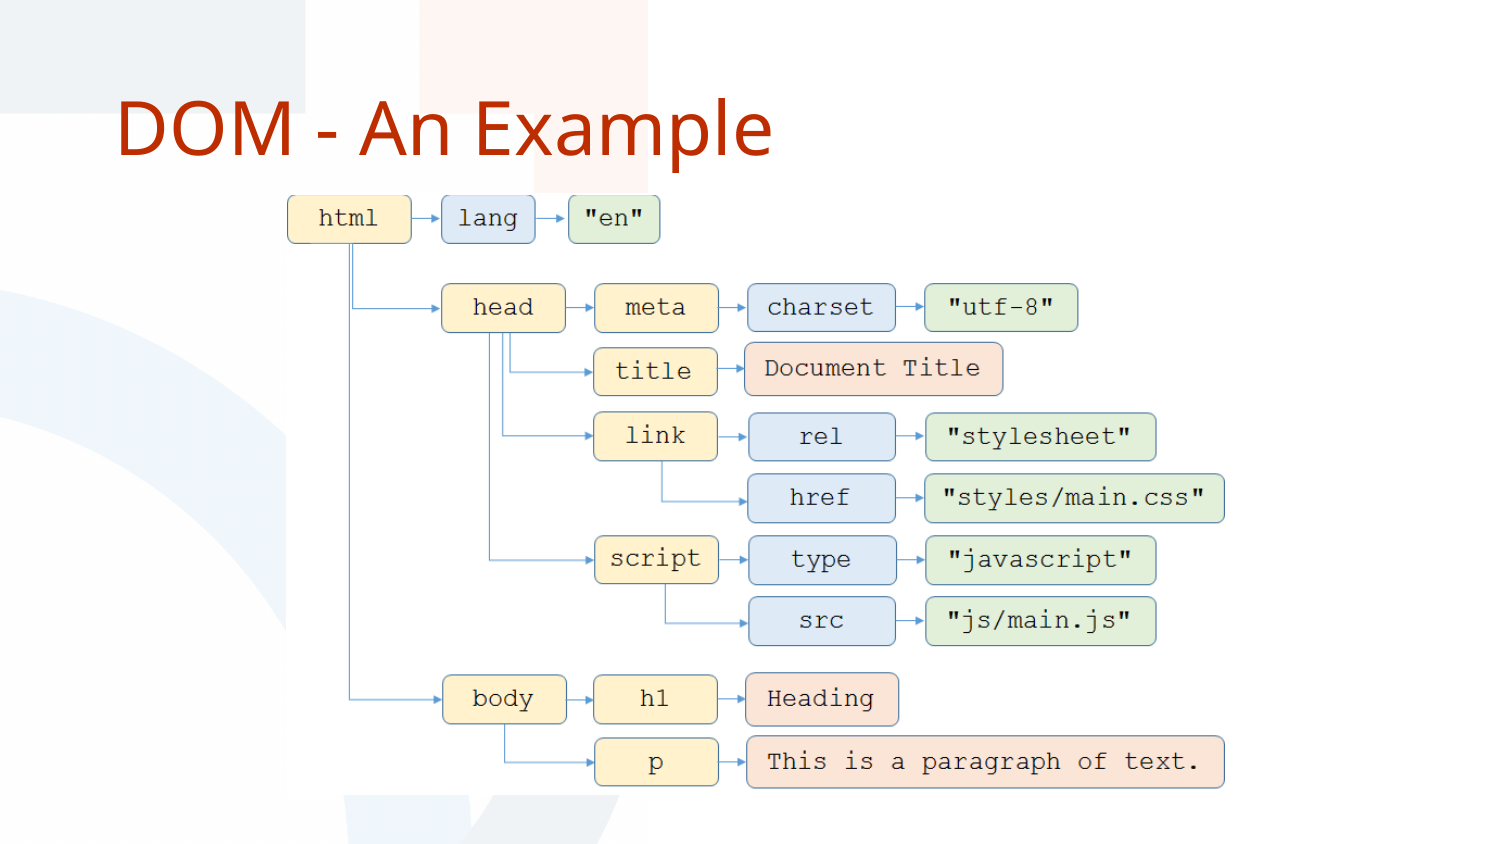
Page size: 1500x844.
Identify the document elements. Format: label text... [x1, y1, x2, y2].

picture [287, 194, 1431, 794]
text_box [1107, 694, 1438, 820]
text_box DOM - An Example [99, 37, 1375, 179]
